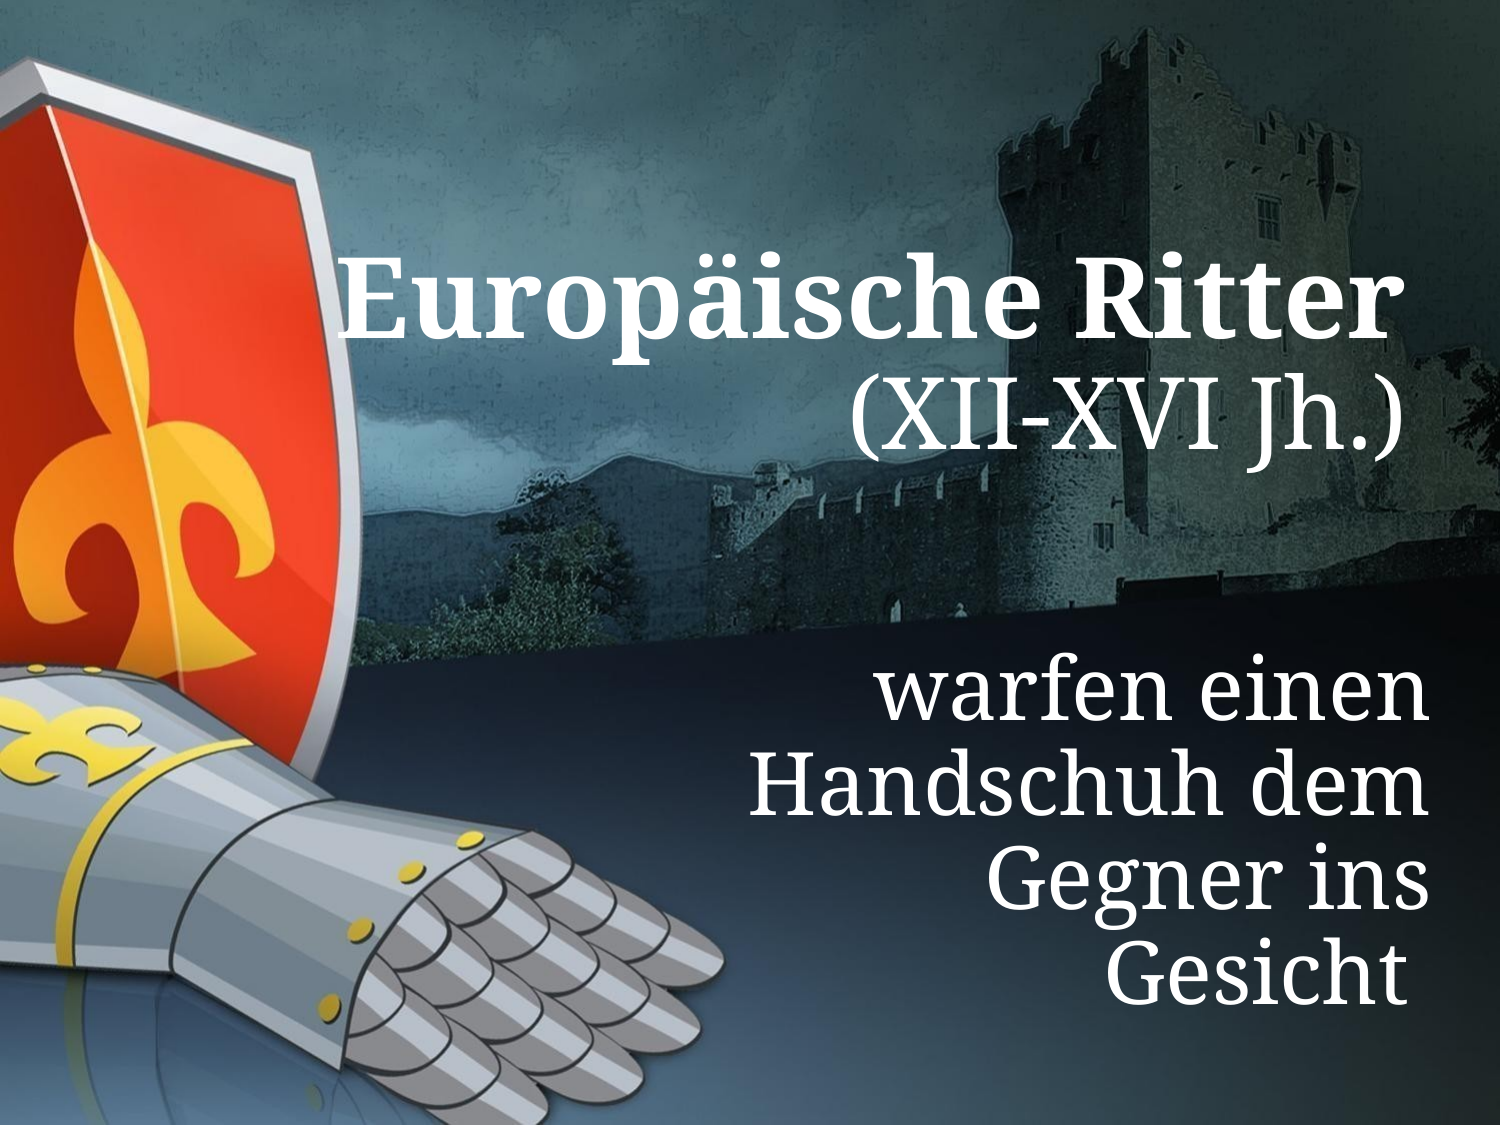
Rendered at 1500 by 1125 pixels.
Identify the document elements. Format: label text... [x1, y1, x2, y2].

list warfen einen Handschuh dem Gegner ins Gesicht [643, 637, 1447, 1035]
title Europäische Ritter (XII-XVI Jh.) [289, 195, 1422, 479]
picture [0, 0, 1500, 1125]
